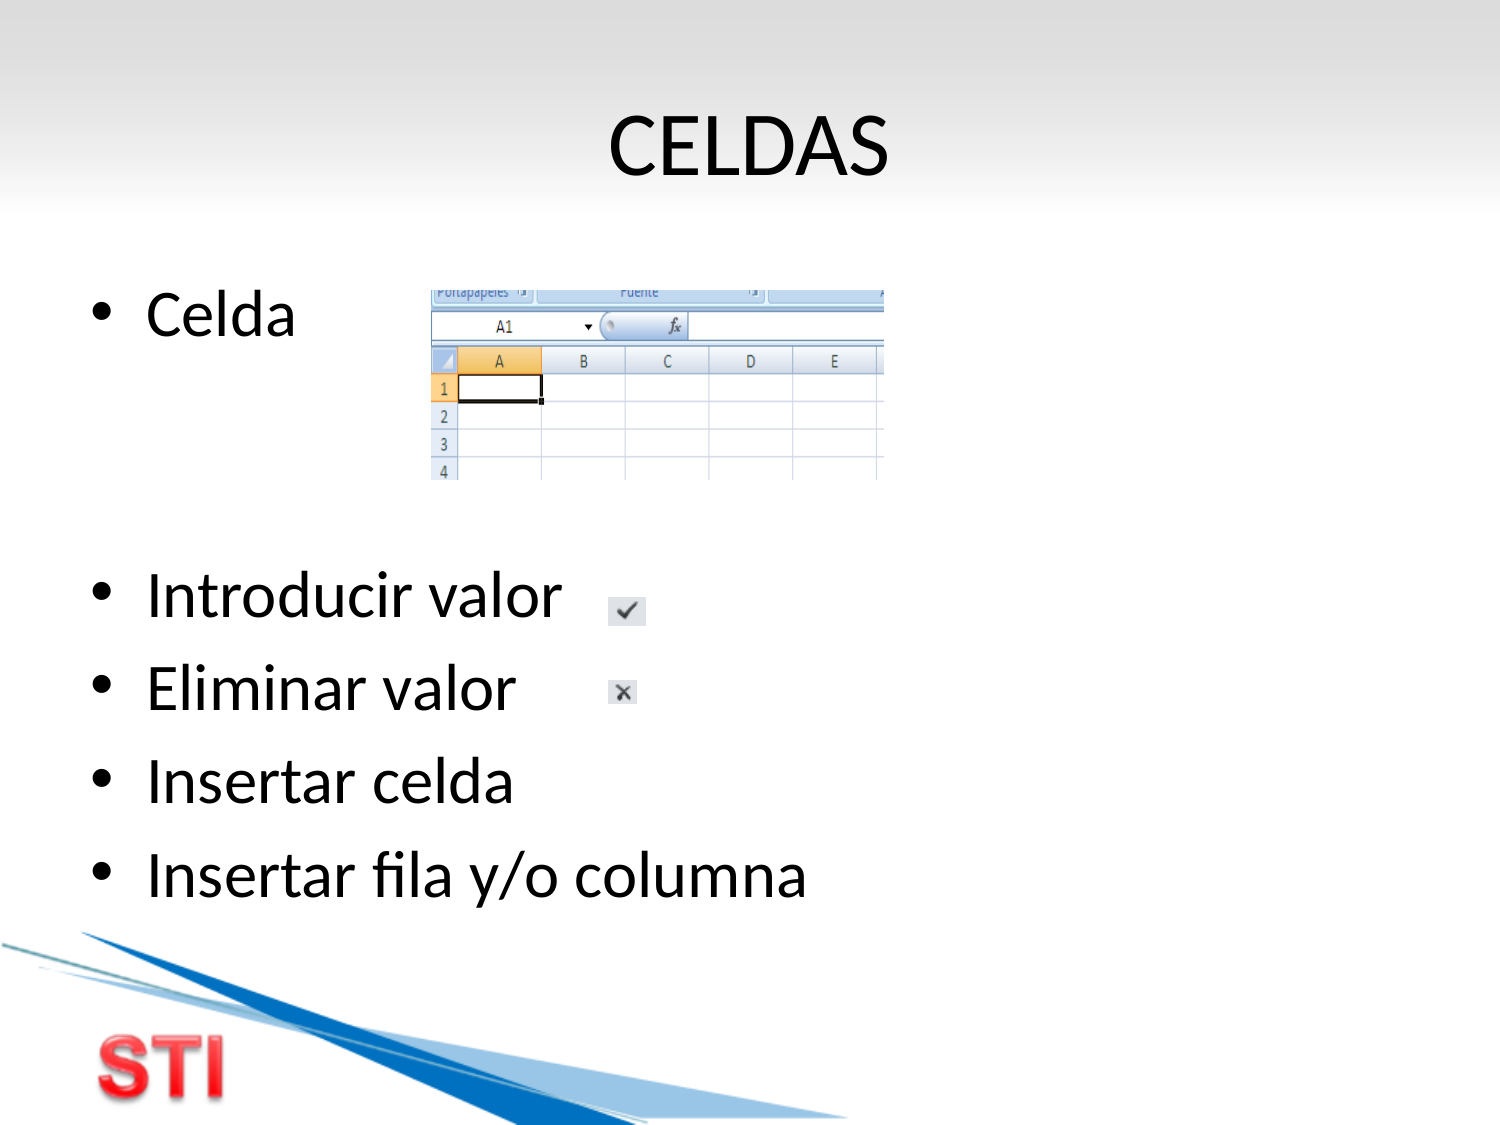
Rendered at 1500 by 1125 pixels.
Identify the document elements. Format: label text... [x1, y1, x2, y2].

picture [0, 0, 1500, 1125]
title CELDAS [75, 45, 1425, 233]
list Celda Introducir valor Eliminar valor Insertar celda Insertar fila y/o columna [75, 262, 1425, 1005]
